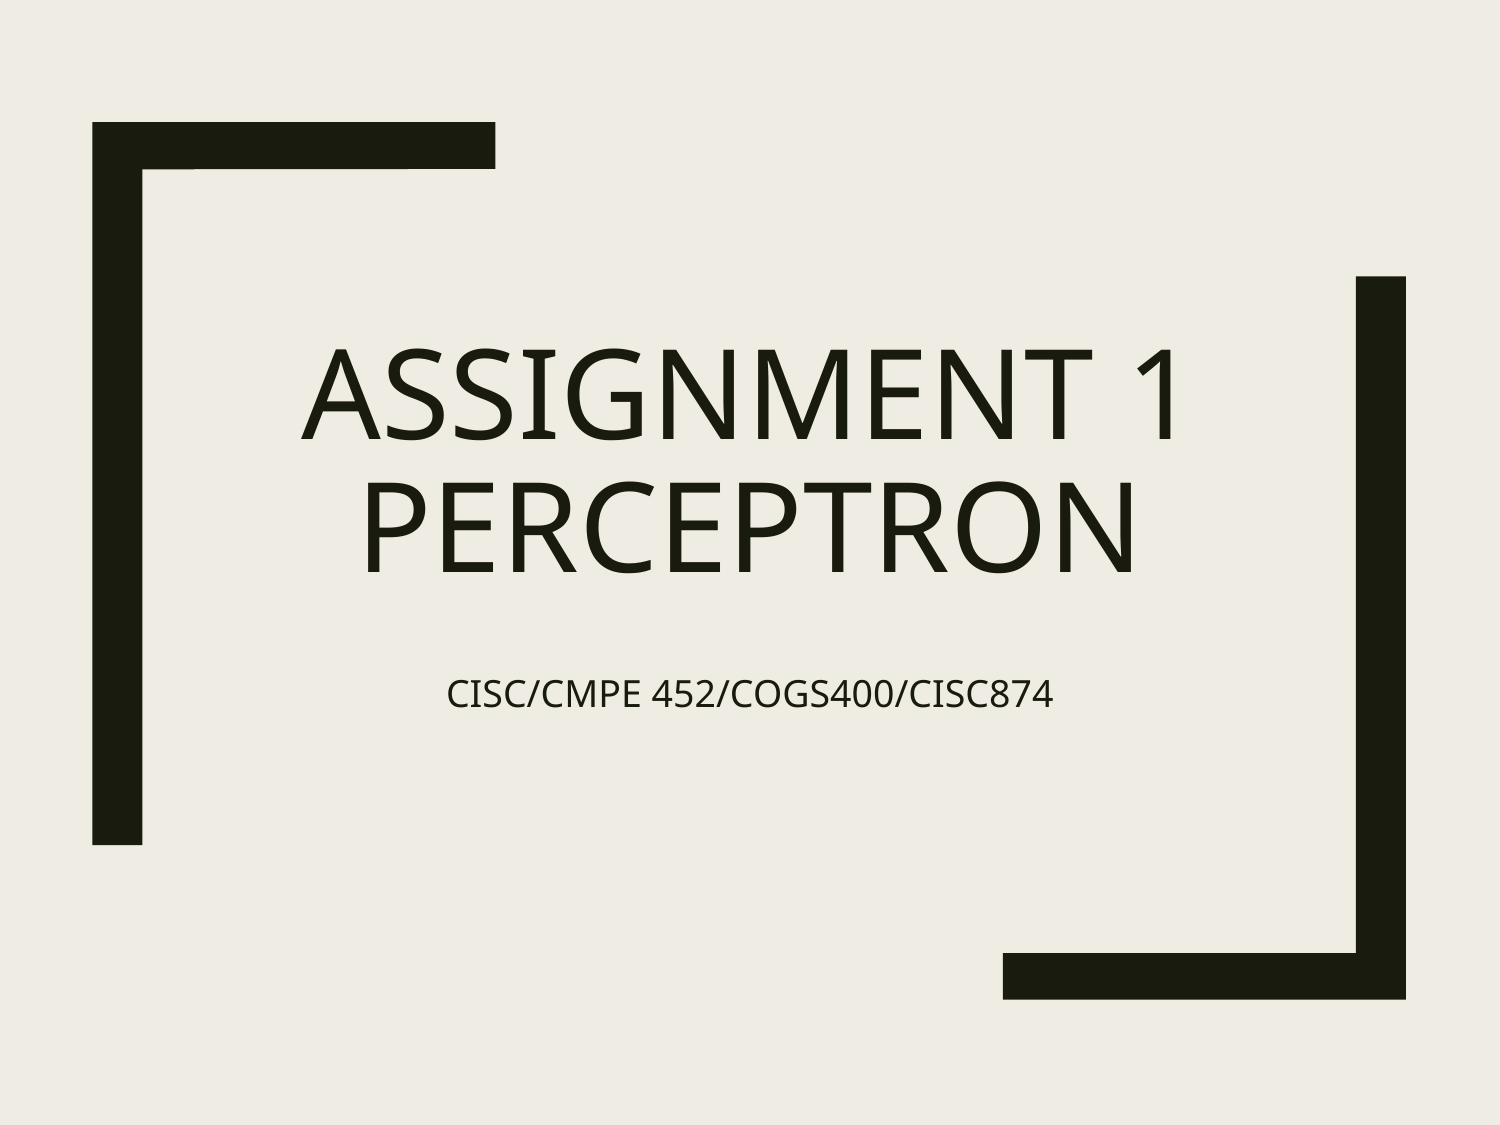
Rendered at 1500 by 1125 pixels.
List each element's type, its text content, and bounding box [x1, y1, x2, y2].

title Assignment 1 Perceptron [187, 278, 1313, 649]
subtitle CISC/CMPE 452/COGS400/CISC874 [187, 657, 1313, 788]
